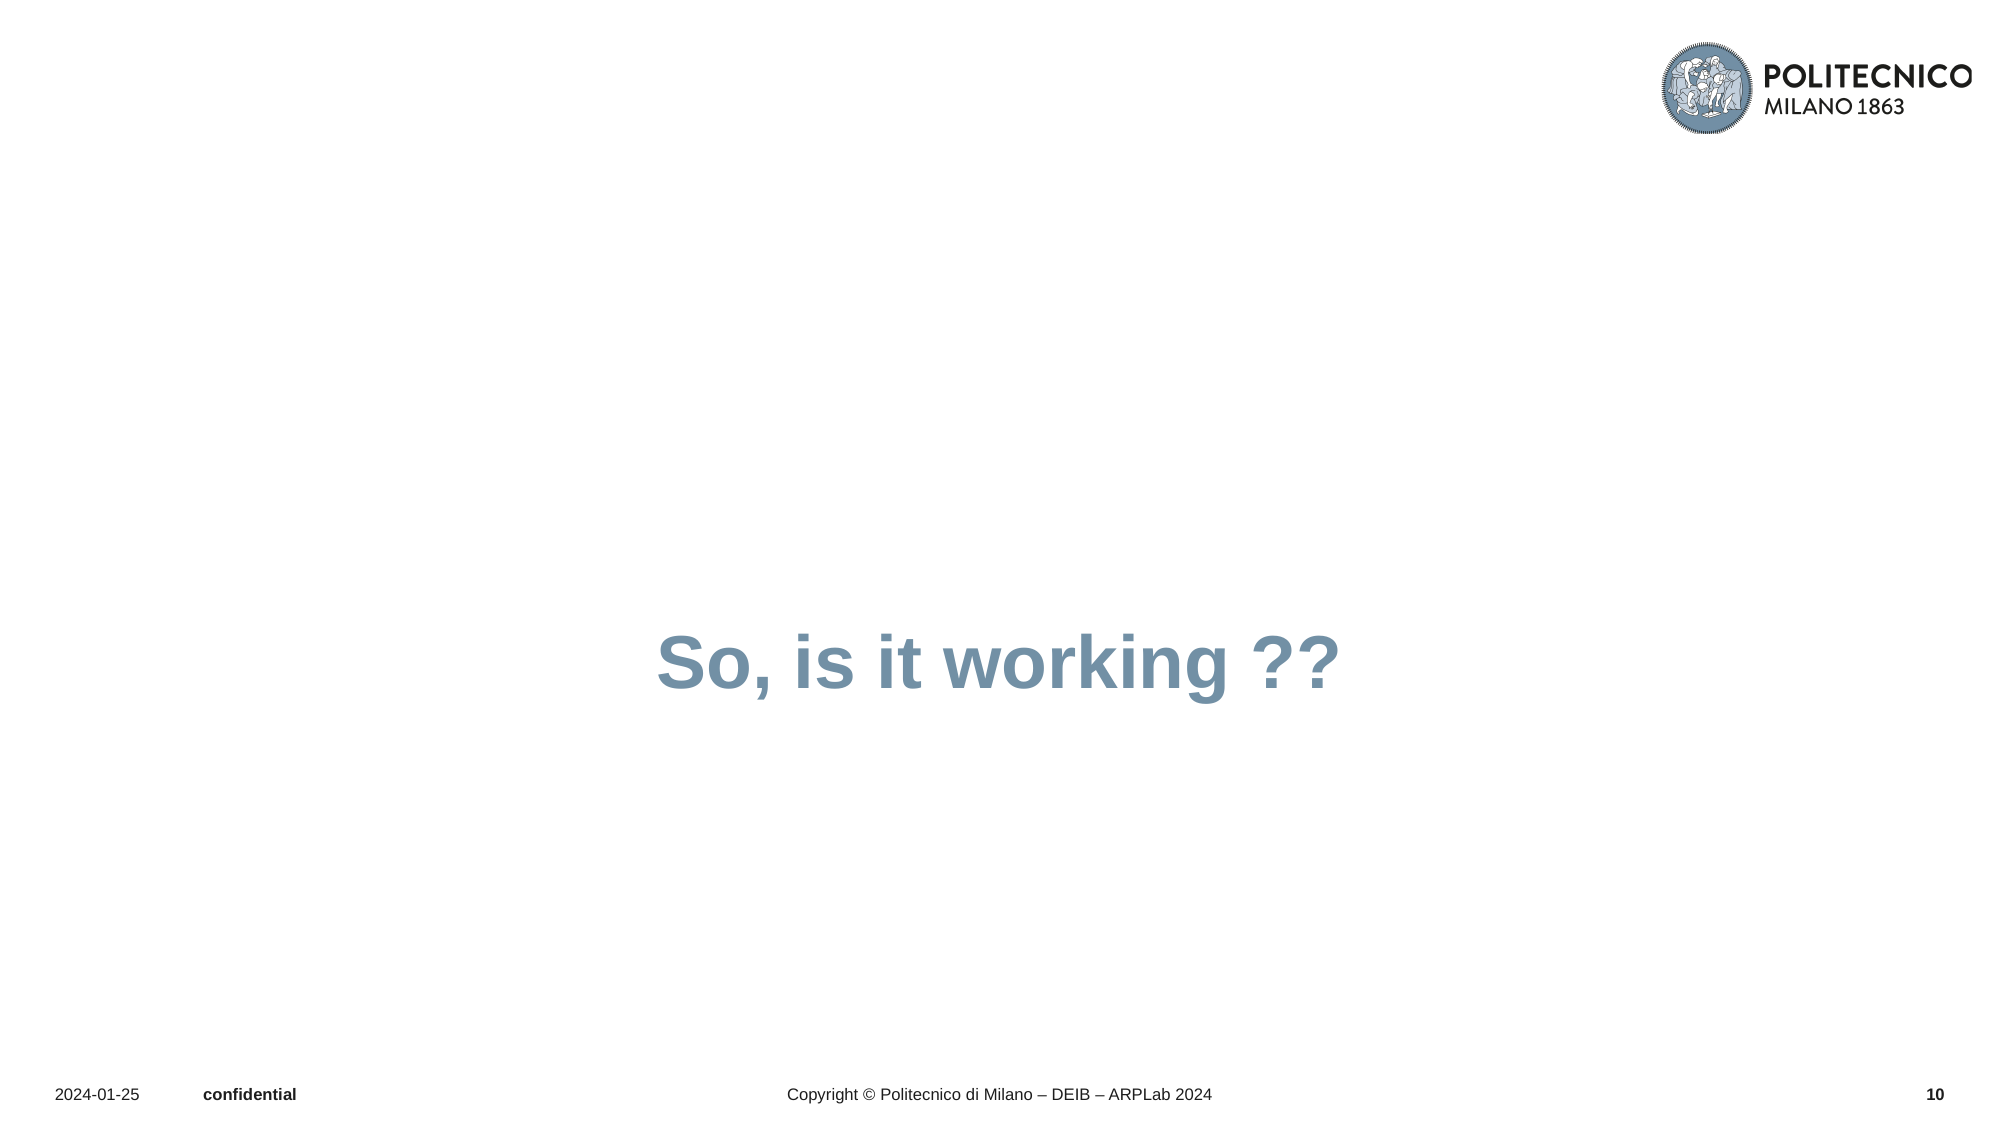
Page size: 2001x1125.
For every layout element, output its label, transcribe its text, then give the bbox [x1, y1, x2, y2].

title So, is it working ?? [73, 248, 1927, 705]
